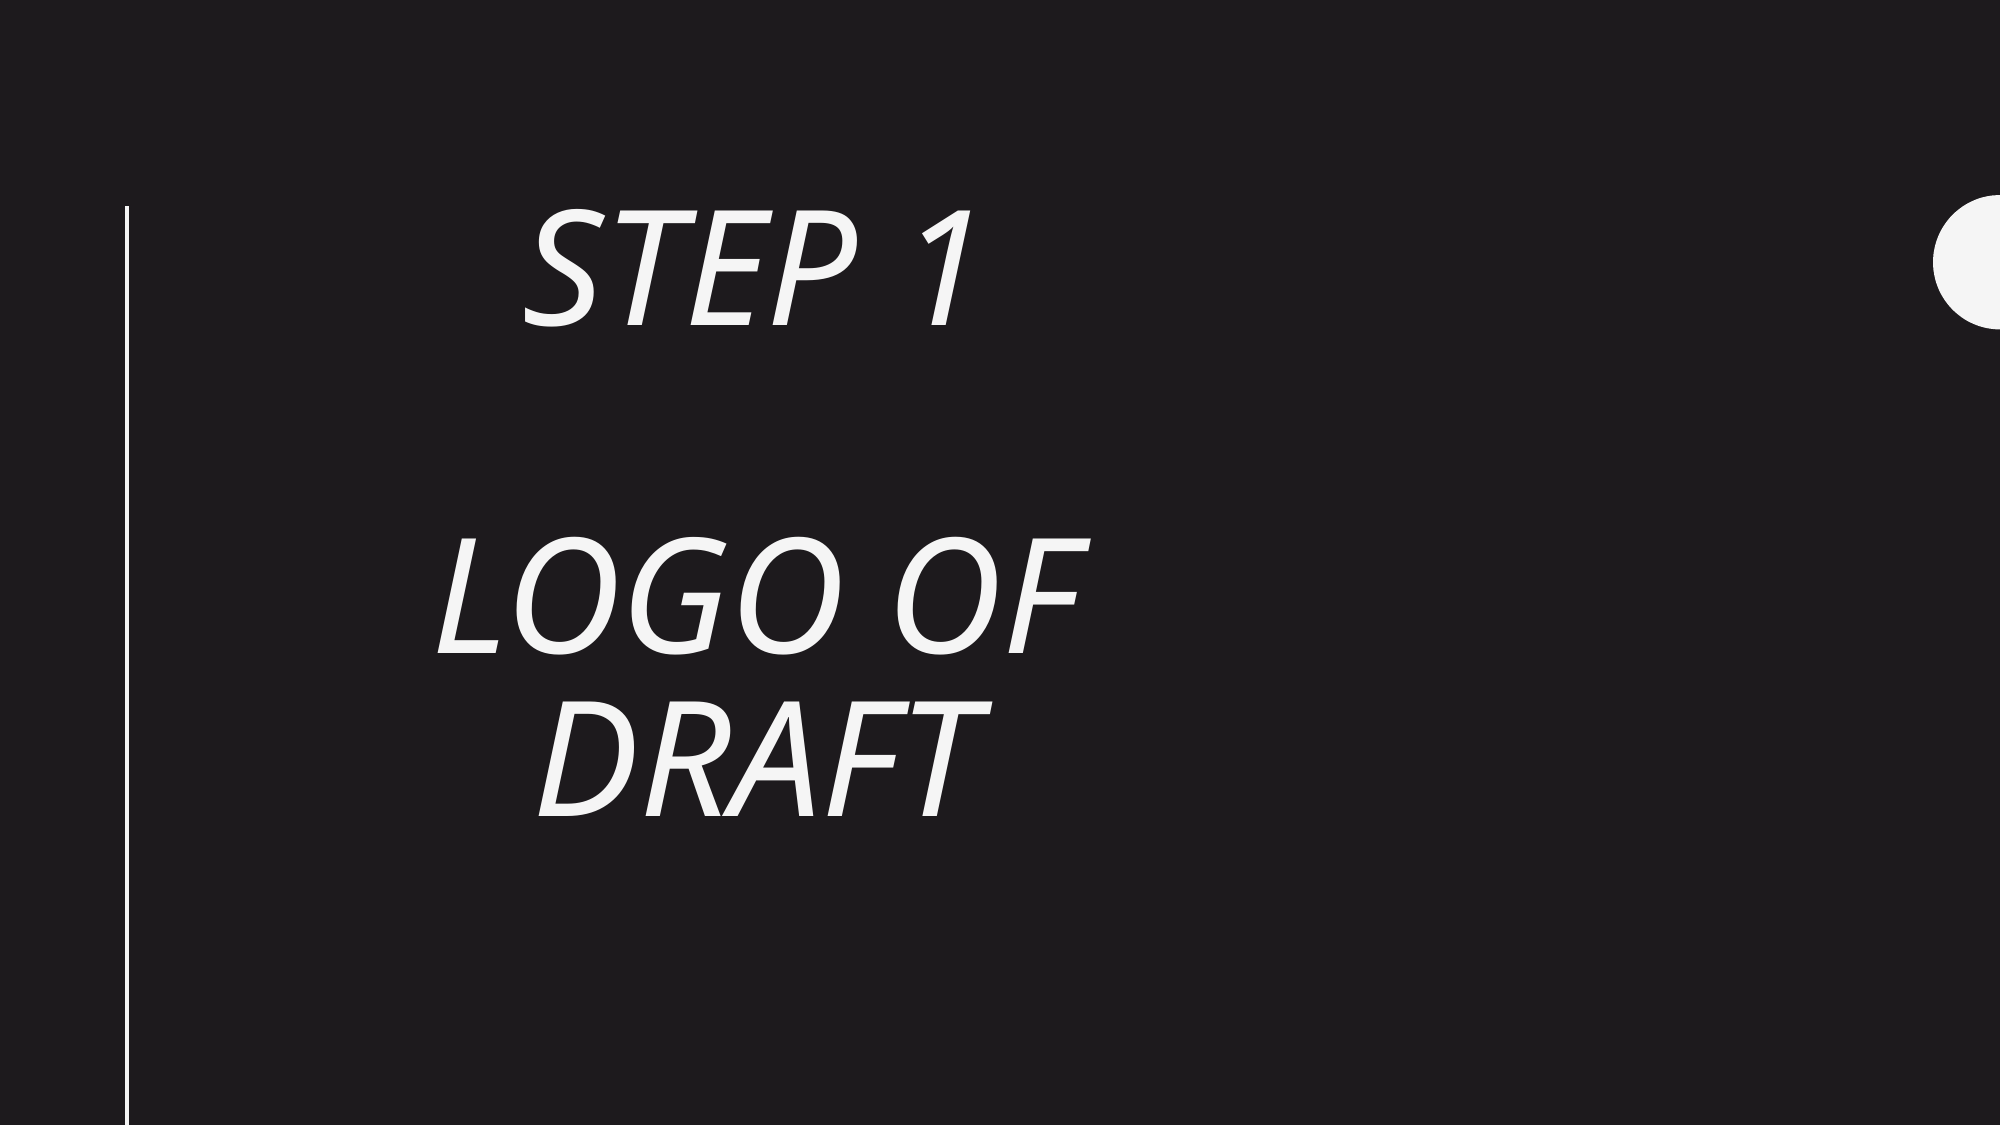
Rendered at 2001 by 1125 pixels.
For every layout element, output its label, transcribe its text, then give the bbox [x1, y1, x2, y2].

title Step 1 logo of draft [178, 187, 1333, 888]
